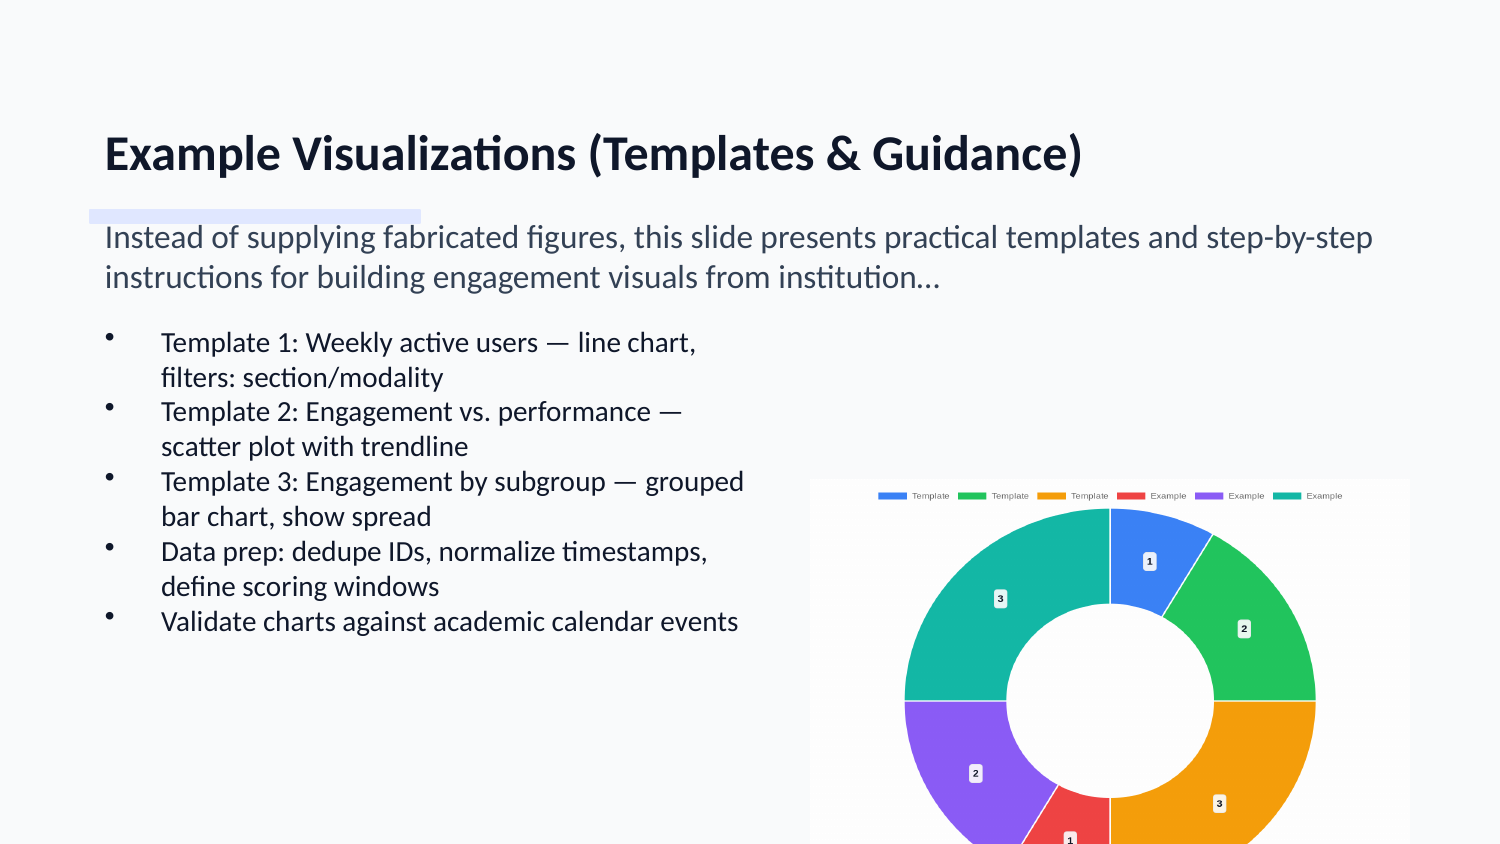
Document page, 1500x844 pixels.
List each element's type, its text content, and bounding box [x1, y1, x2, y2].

text_box Instead of supplying fabricated figures, this slide presents practical templates and step-by-step instructions for building engagement visuals from institution… [89, 207, 1410, 303]
text_box Template 1: Weekly active users — line chart, filters: section/modality Template 2: Engagement vs. performance — scatter plot with trendline Template 3: Engagement by subgroup — grouped bar chart, show spread Data prep: dedupe IDs, normalize timestamps, define scoring windows Validate charts against academic calendar events [89, 315, 780, 645]
picture [809, 479, 1410, 844]
text_box Example Visualizations (Templates & Guidance) [89, 104, 1410, 195]
